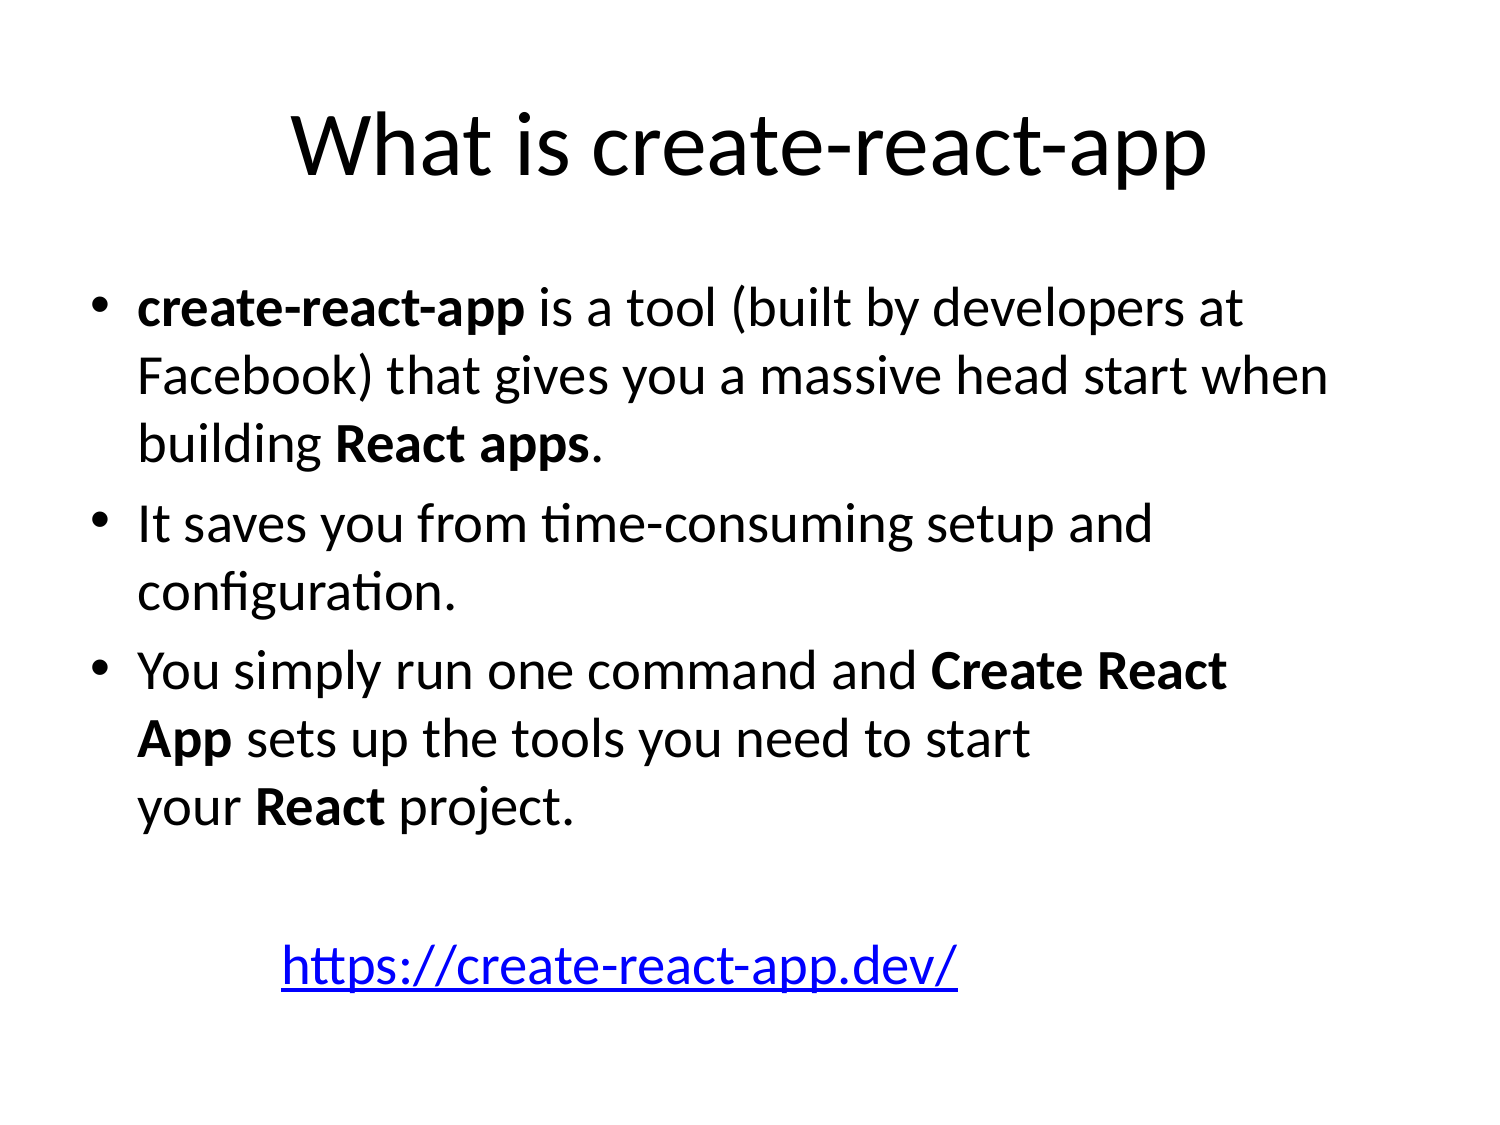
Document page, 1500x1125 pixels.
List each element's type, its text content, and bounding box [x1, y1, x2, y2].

title What is create-react-app [75, 45, 1425, 233]
list create-react-app is a tool (built by developers at Facebook) that gives you a massive head start when building React apps. It saves you from time-consuming setup and configuration. You simply run one command and Create React App sets up the tools you need to start your React project. https://create-react-app.dev/ [75, 262, 1425, 1005]
